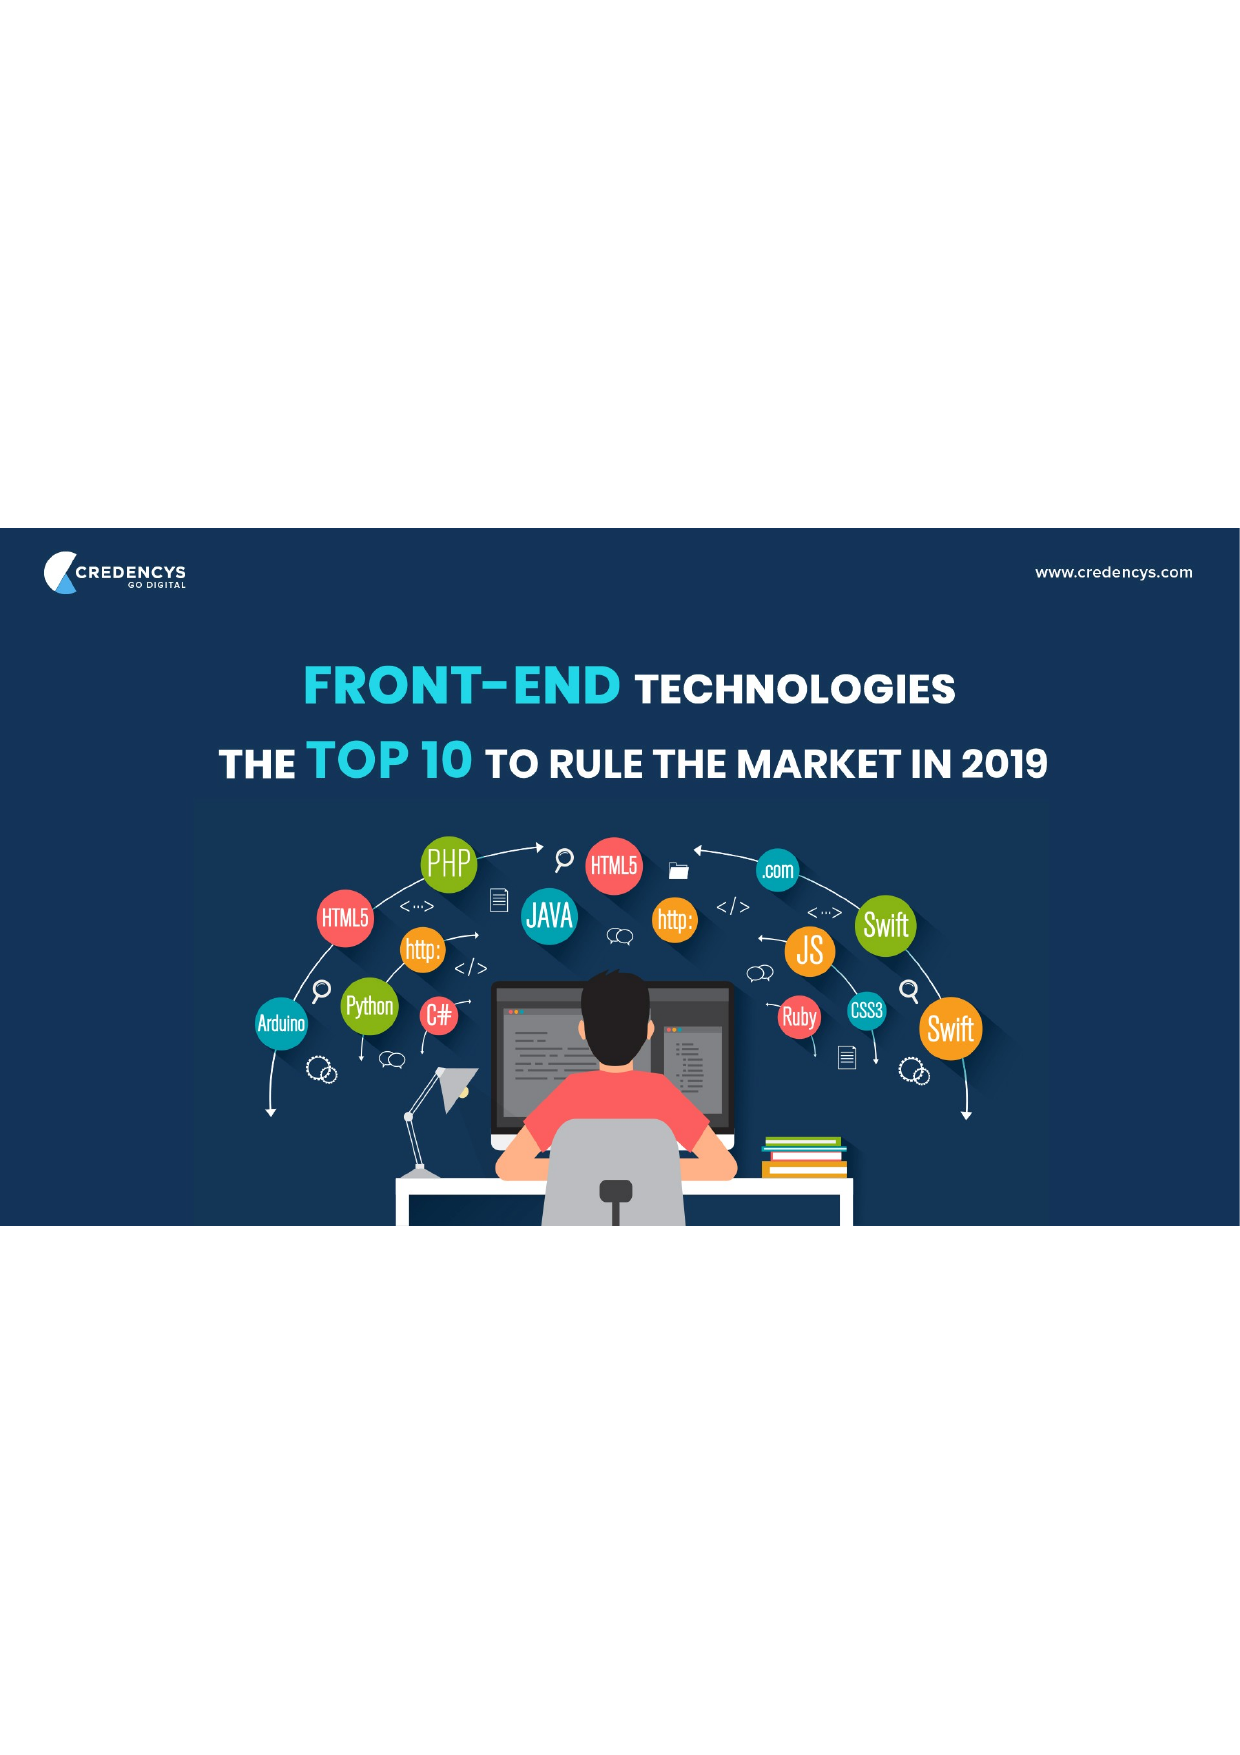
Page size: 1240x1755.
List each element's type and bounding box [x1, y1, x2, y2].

picture [0, 528, 1240, 1226]
